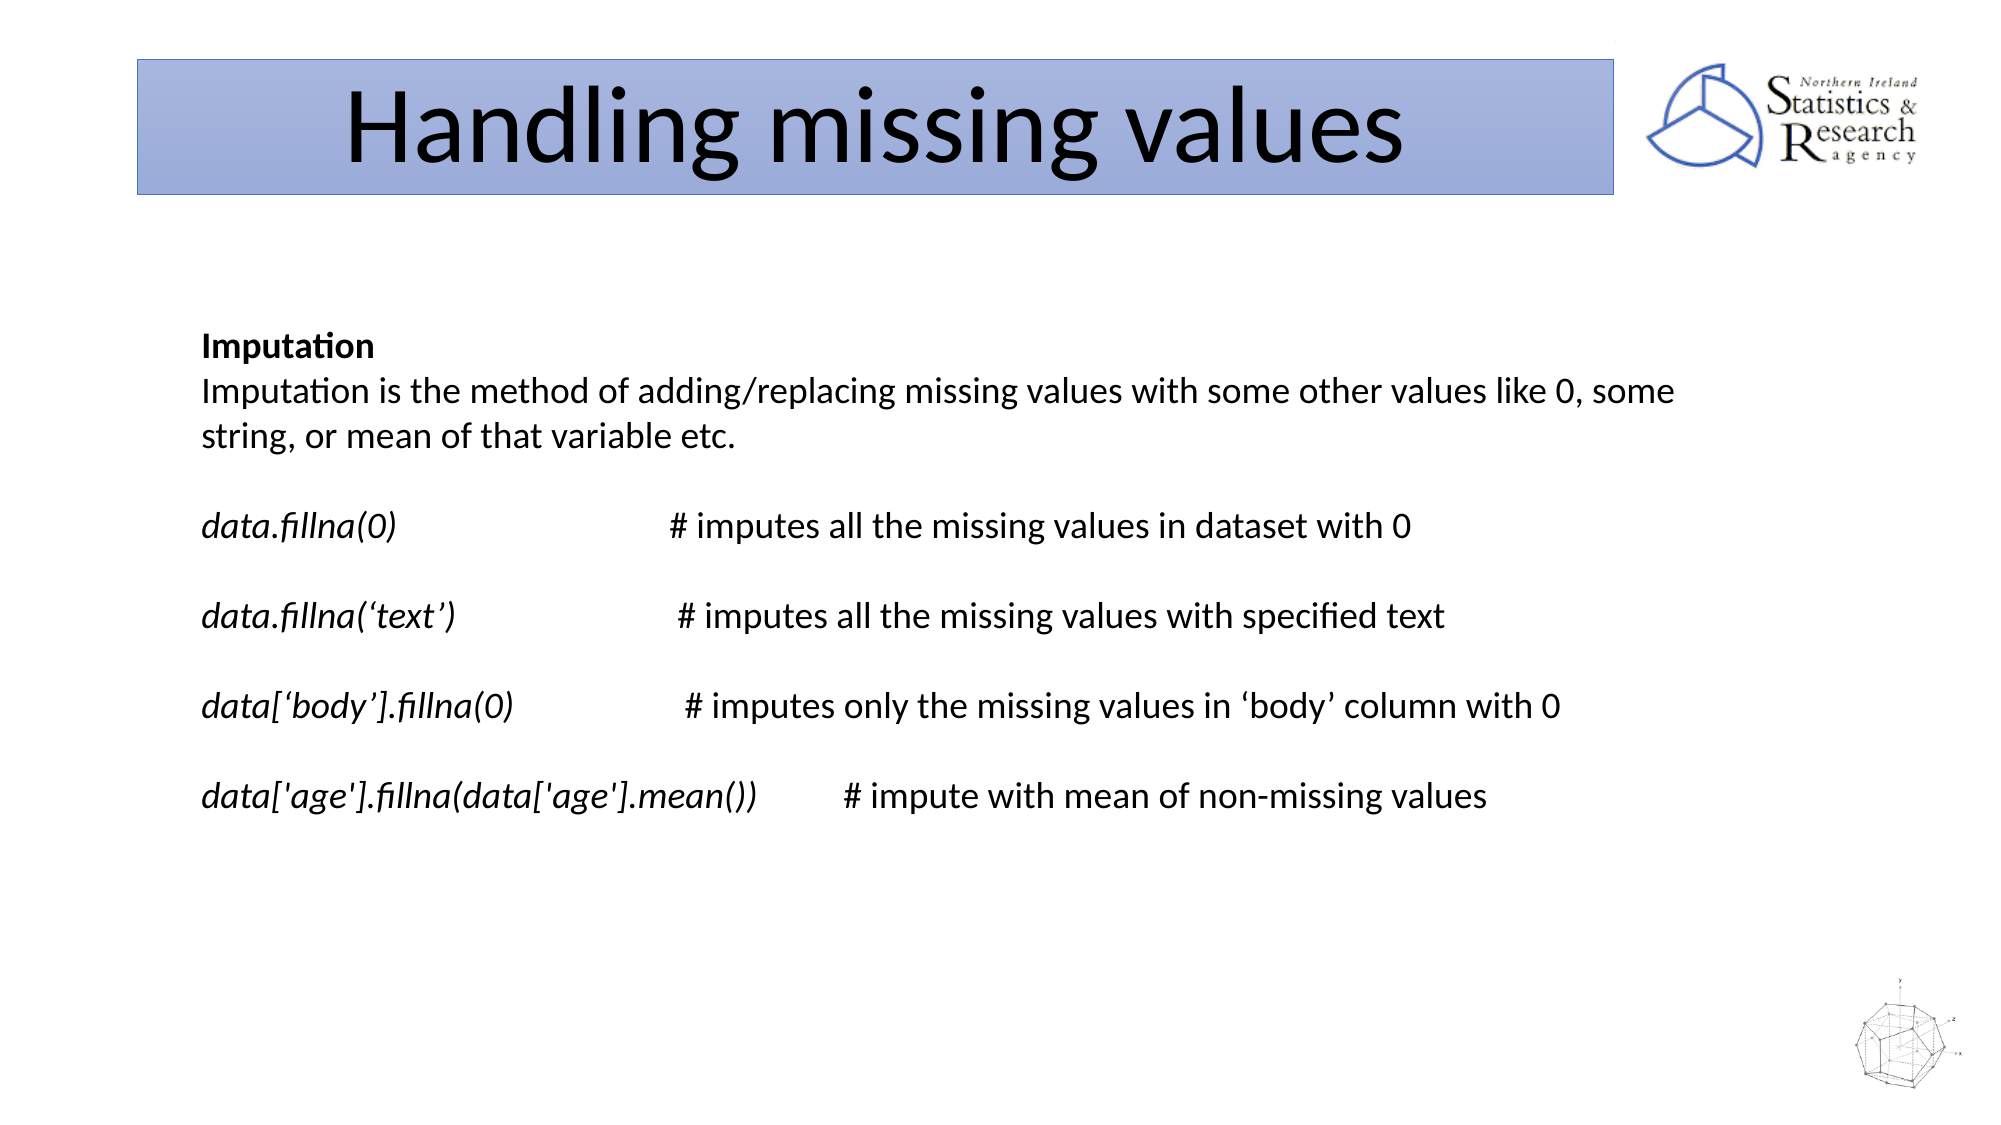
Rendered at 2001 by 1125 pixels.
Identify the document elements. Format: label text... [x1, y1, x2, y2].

text_box [137, 269, 1735, 419]
picture [1614, 37, 1946, 188]
text_box Handling missing values [137, 59, 1614, 195]
text_box Imputation Imputation is the method of adding/replacing missing values with some other values like 0, some string, or mean of that variable etc. data.fillna(0) # imputes all the missing values in dataset with 0 data.fillna(‘text’) # imputes all the missing values with specified text data[‘body’].fillna(0) # imputes only the missing values in ‘body’ column with 0 data['age'].fillna(data['age'].mean()) # impute with mean of non-missing values [186, 313, 1774, 1125]
picture [1851, 973, 1964, 1093]
